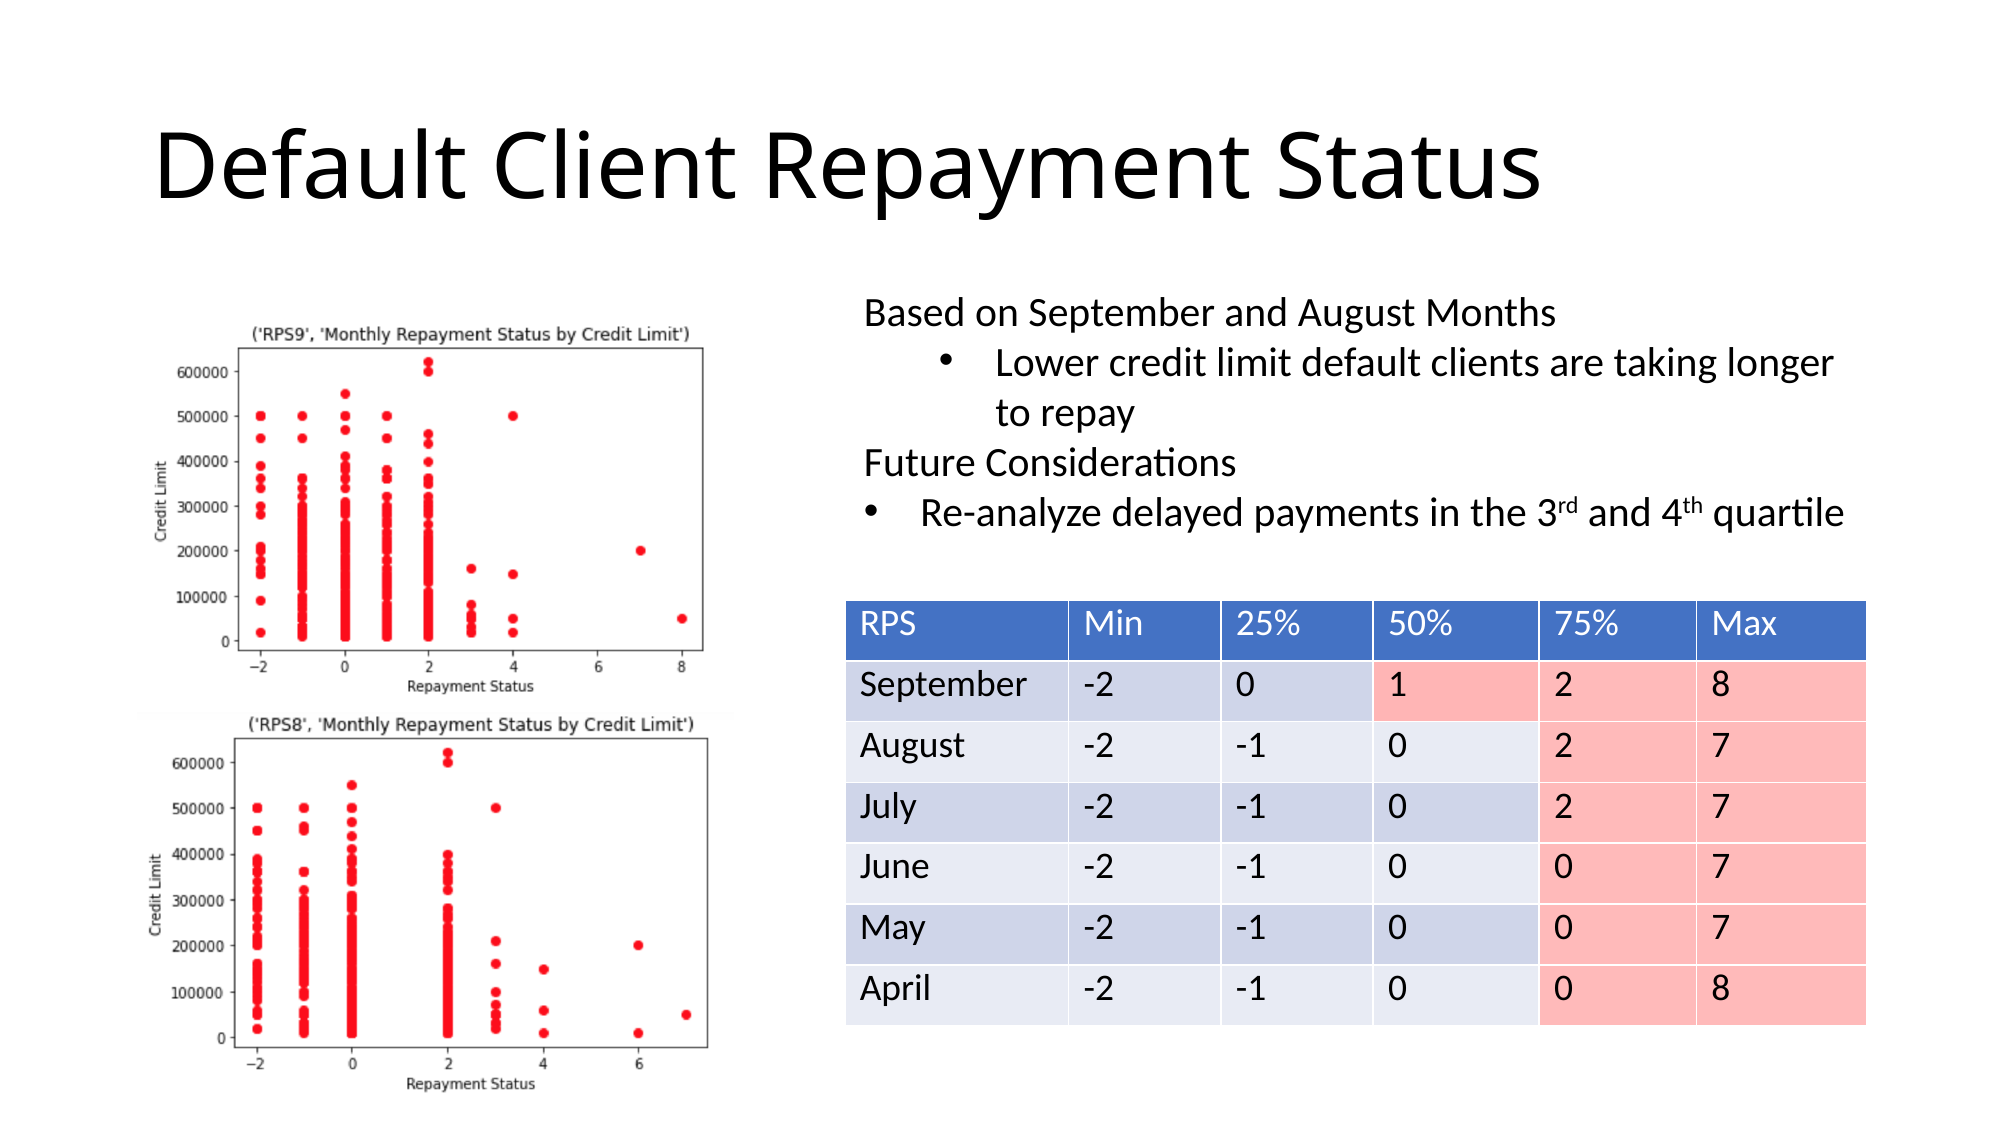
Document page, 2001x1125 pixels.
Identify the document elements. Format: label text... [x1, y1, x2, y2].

table_cell 0 [1374, 722, 1538, 782]
table_cell September [846, 662, 1068, 721]
table_cell August [846, 722, 1068, 782]
table_header 75% [1540, 601, 1696, 660]
table_cell -2 [1069, 844, 1220, 903]
table_header Min [1069, 601, 1220, 660]
table_cell 7 [1697, 844, 1866, 903]
table_cell -1 [1222, 722, 1372, 782]
text_box Based on September and August Months Lower credit limit default clients are taking longer to repay Future Considerations Re-analyze delayed payments in the 3rd and 4th quartile [849, 277, 1867, 543]
table_header 25% [1222, 601, 1372, 660]
table_cell 7 [1697, 905, 1866, 964]
table_cell 0 [1374, 905, 1538, 964]
table_cell -1 [1222, 844, 1372, 903]
table_cell -1 [1222, 966, 1372, 1025]
table_cell -1 [1222, 783, 1372, 842]
table_cell -2 [1069, 662, 1220, 721]
table_cell -2 [1069, 722, 1220, 782]
table_cell 7 [1697, 783, 1866, 842]
table_cell June [846, 844, 1068, 903]
table_cell 2 [1540, 662, 1696, 721]
table_cell -2 [1069, 966, 1220, 1025]
table_cell April [846, 966, 1068, 1025]
table_cell 0 [1374, 783, 1538, 842]
table_cell July [846, 783, 1068, 842]
table_cell 8 [1697, 966, 1866, 1025]
title Default Client Repayment Status [137, 59, 1863, 278]
table_cell 7 [1697, 722, 1866, 782]
picture [137, 712, 734, 1103]
table_cell 1 [1374, 662, 1538, 721]
table_header Max [1697, 601, 1866, 660]
table_cell 0 [1540, 905, 1696, 964]
table_cell -2 [1069, 783, 1220, 842]
table_cell 0 [1540, 966, 1696, 1025]
table_cell -2 [1069, 905, 1220, 964]
table_cell 2 [1540, 722, 1696, 782]
table_cell 2 [1540, 783, 1696, 842]
table_cell 0 [1374, 844, 1538, 903]
table_header RPS [846, 601, 1068, 660]
table_cell May [846, 905, 1068, 964]
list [137, 313, 740, 703]
table_cell 0 [1374, 966, 1538, 1025]
table_cell 8 [1697, 662, 1866, 721]
table_cell 0 [1540, 844, 1696, 903]
table_cell -1 [1222, 905, 1372, 964]
table_cell 0 [1222, 662, 1372, 721]
table_header 50% [1374, 601, 1538, 660]
